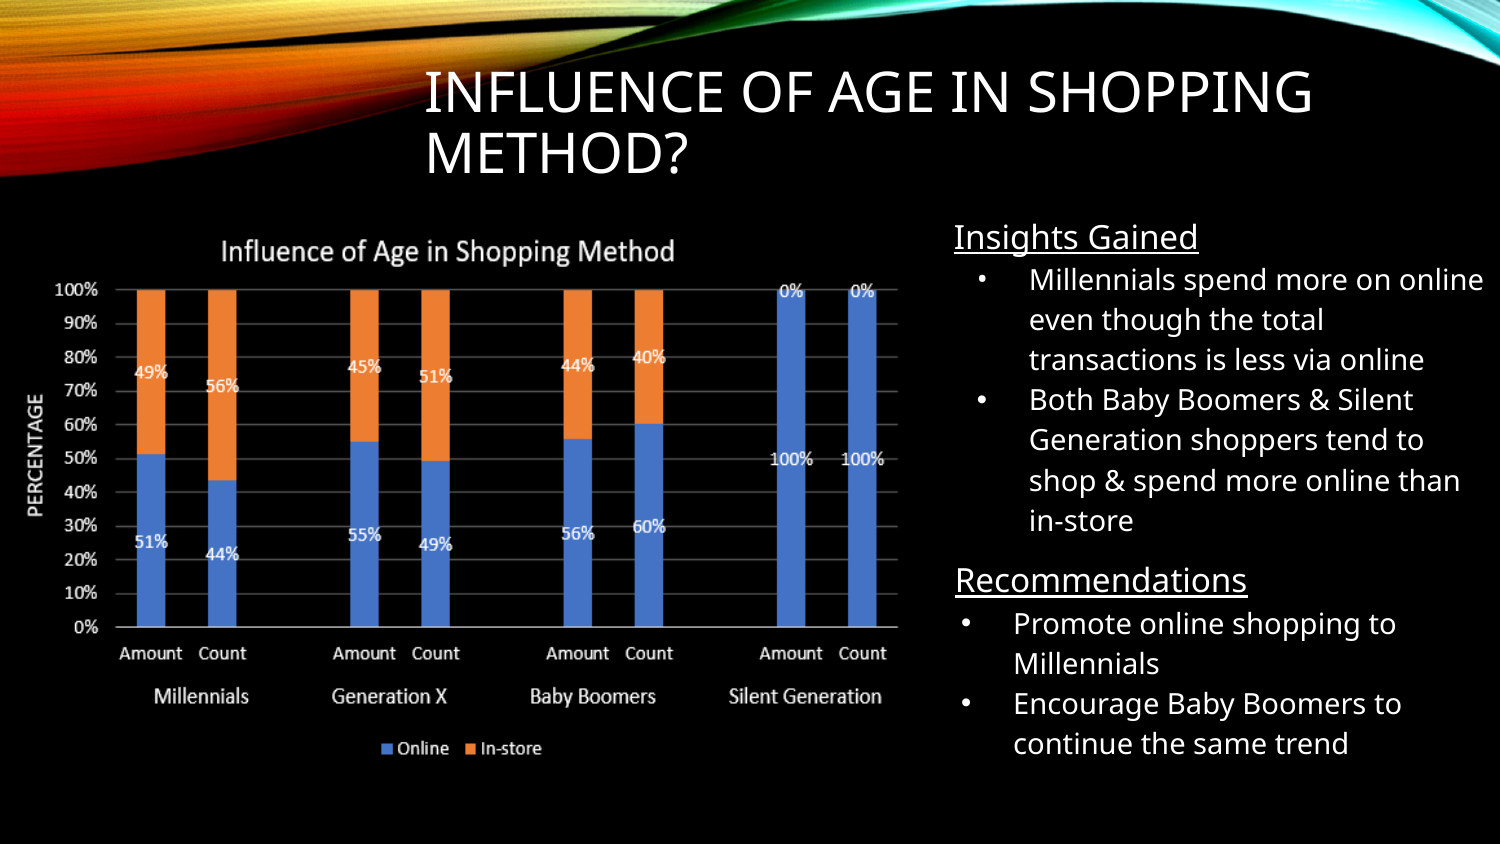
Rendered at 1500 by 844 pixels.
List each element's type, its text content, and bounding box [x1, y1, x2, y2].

list Insights Gained Millennials spend more on online even though the total transactions is less via online Both Baby Boomers & Silent Generation shoppers tend to shop & spend more online than in-store [942, 204, 1500, 548]
title INFLUENCE OF AGE IN SHOPPING METHOD? [413, 45, 1473, 205]
picture [0, 216, 918, 775]
text_box Recommendations Promote online shopping to Millennials Encourage Baby Boomers to continue the same trend [923, 548, 1500, 787]
picture [0, 0, 1500, 178]
